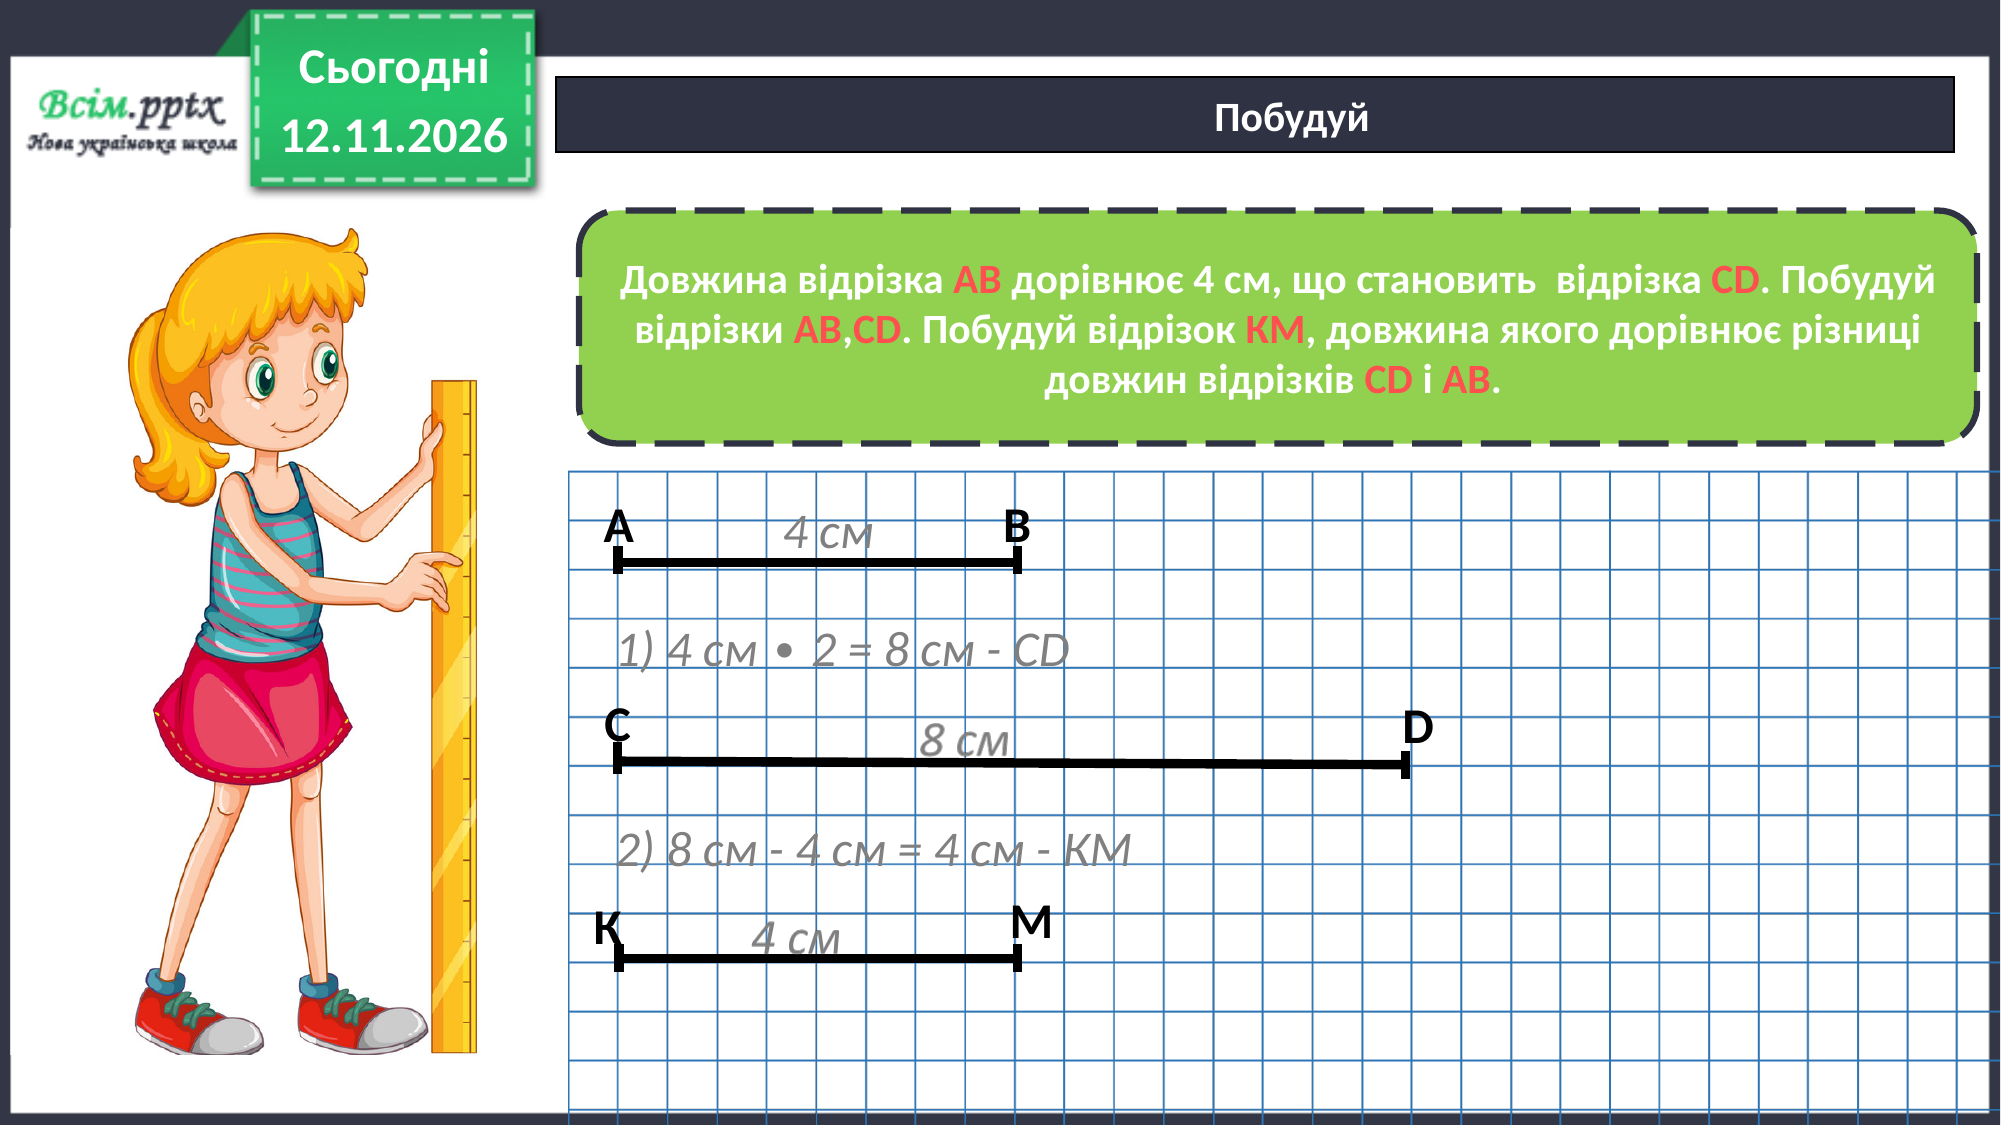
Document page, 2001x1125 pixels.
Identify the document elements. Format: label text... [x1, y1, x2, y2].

text_box 10.05.2022 [263, 101, 524, 164]
text_box Побудуй [555, 76, 1955, 153]
text_box Сьогодні [284, 26, 535, 101]
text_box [618, 761, 889, 765]
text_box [1052, 761, 1405, 765]
picture [0, 0, 2001, 1125]
